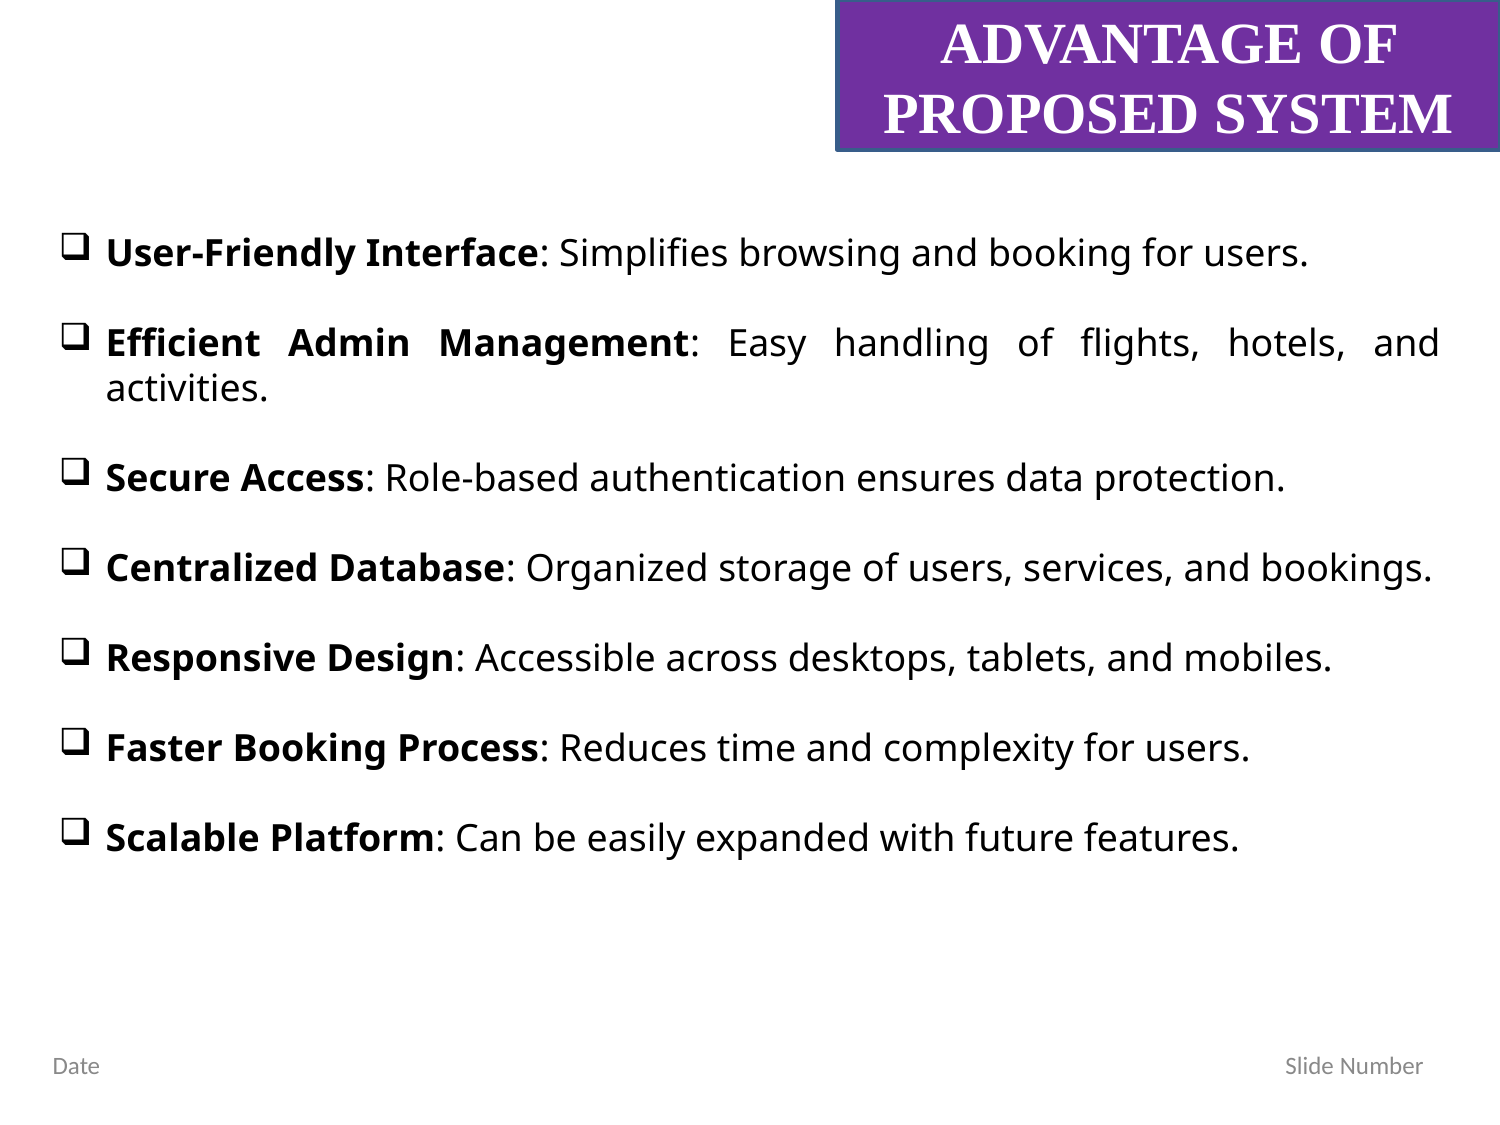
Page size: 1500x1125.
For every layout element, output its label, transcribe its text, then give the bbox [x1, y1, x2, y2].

text_box ADVANTAGE OF PROPOSED SYSTEM [837, 0, 1500, 150]
text_box User-Friendly Interface: Simplifies browsing and booking for users. Efficient Admin Management: Easy handling of flights, hotels, and activities. Secure Access: Role-based authentication ensures data protection. Centralized Database: Organized storage of users, services, and bookings. Responsive Design: Accessible across desktops, tablets, and mobiles. Faster Booking Process: Reduces time and complexity for users. Scalable Platform: Can be easily expanded with future features. [43, 221, 1457, 867]
text_box Date Slide Number [37, 1026, 1450, 1103]
